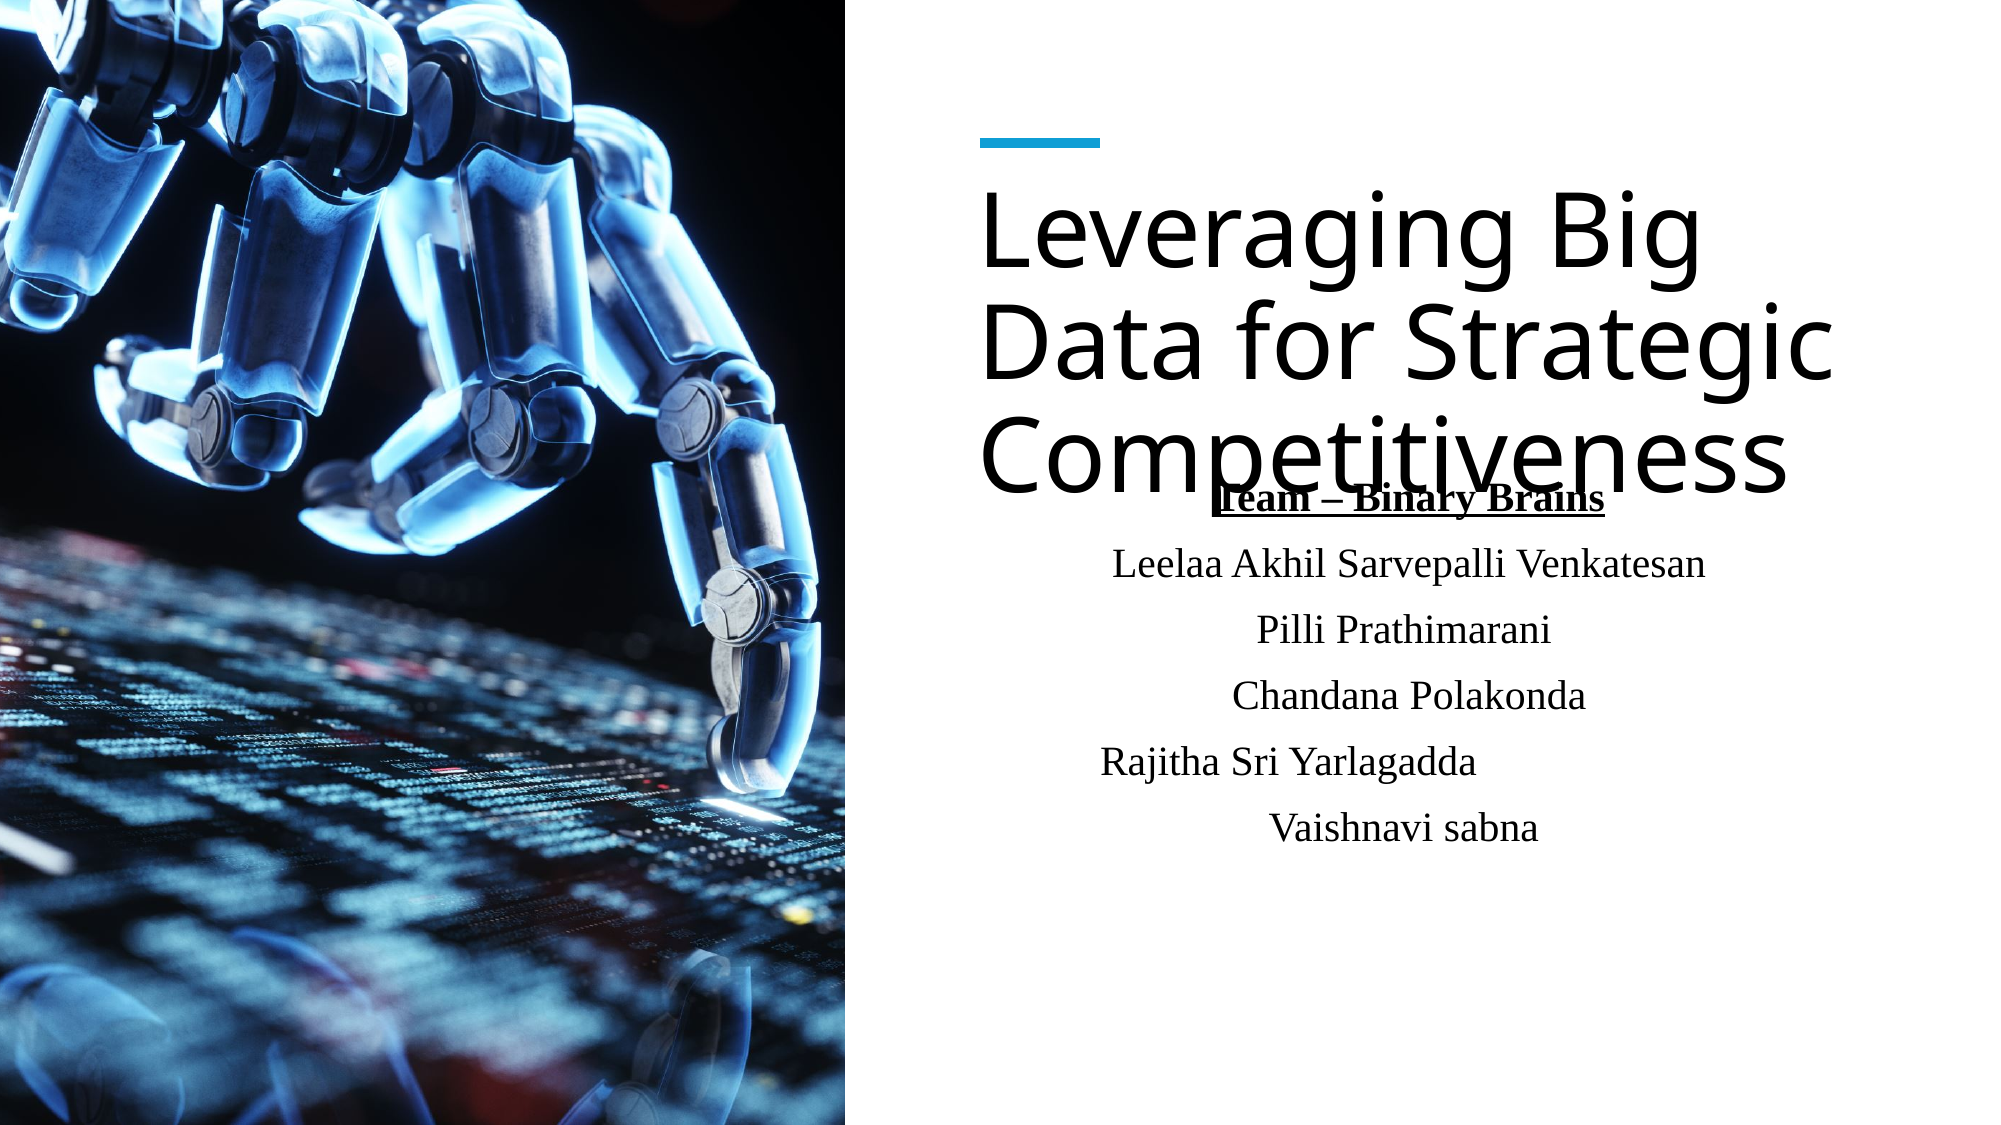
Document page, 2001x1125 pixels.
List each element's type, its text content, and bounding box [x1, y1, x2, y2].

title Leveraging Big Data for Strategic Competitiveness [962, 169, 1856, 417]
subtitle Team – Binary Brains Leelaa Akhil Sarvepalli Venkatesan Pilli Prathimarani Chandana Polakonda Rajitha Sri Yarlagadda Vaishnavi sabna [962, 468, 1856, 1008]
picture [0, 0, 846, 1125]
